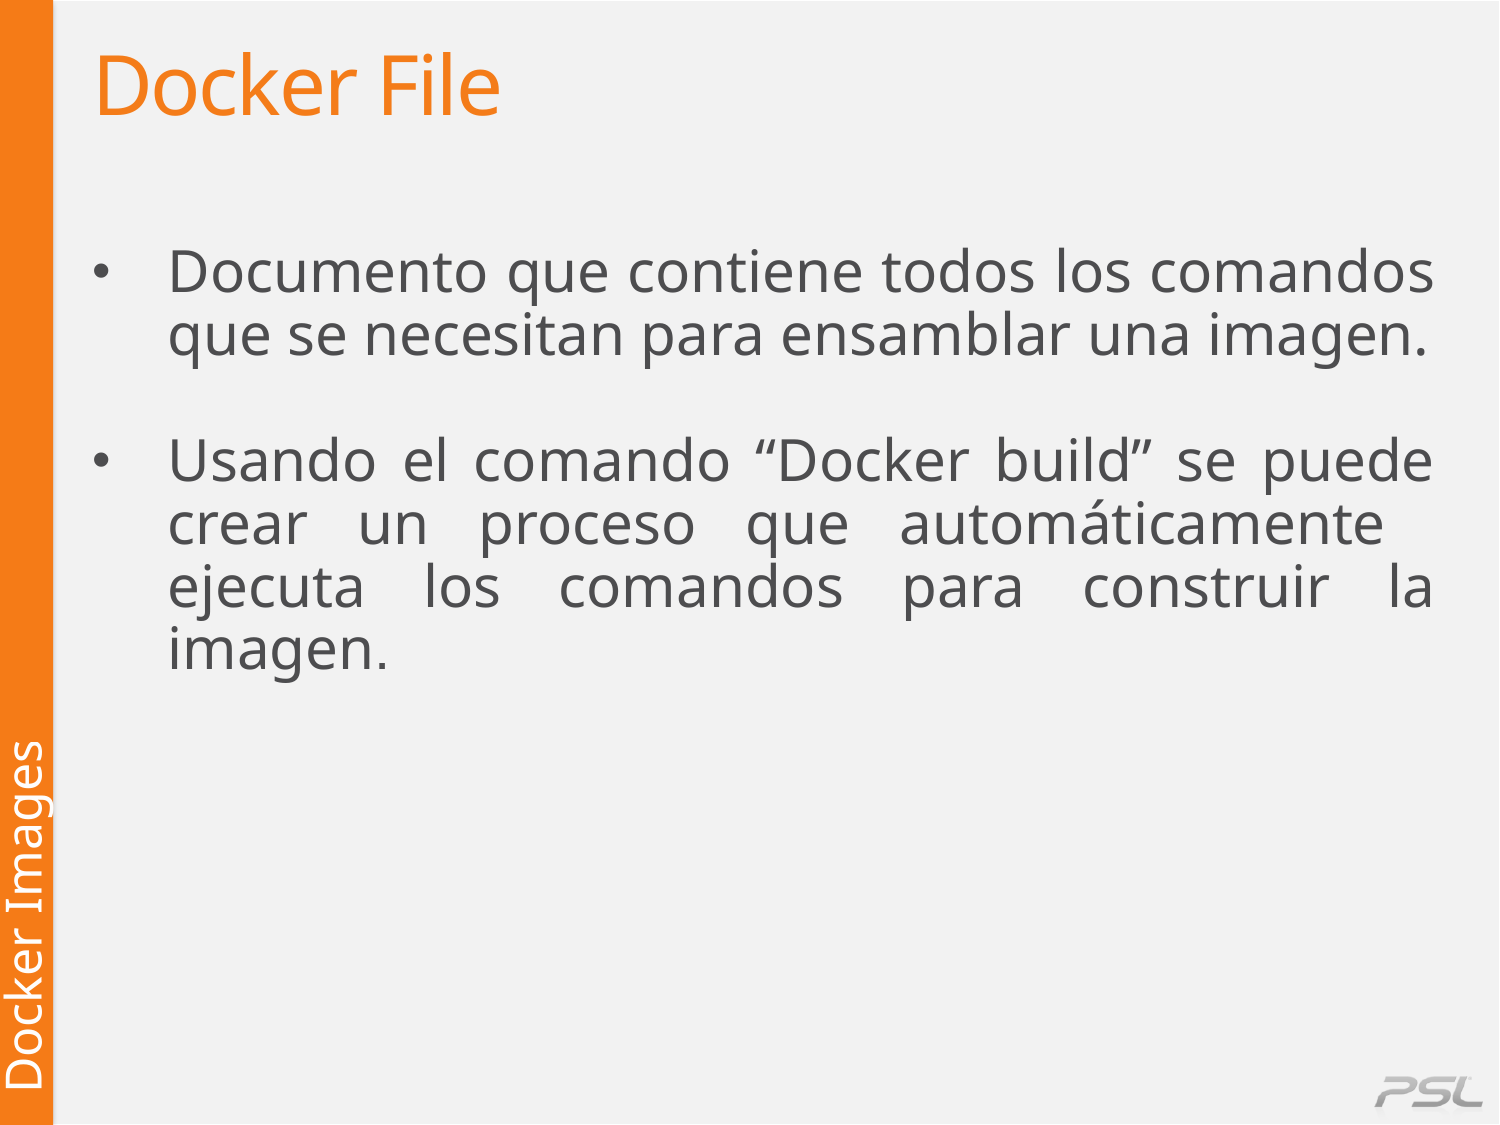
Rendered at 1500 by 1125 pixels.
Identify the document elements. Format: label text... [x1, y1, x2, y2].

list Documento que contiene todos los comandos que se necesitan para ensamblar una imagen. Usando el comando “Docker build” se puede crear un proceso que automáticamente ejecuta los comandos para construir la imagen. [92, 137, 1436, 1035]
list Docker Images [0, 19, 53, 1095]
title Docker File [92, 43, 1191, 135]
